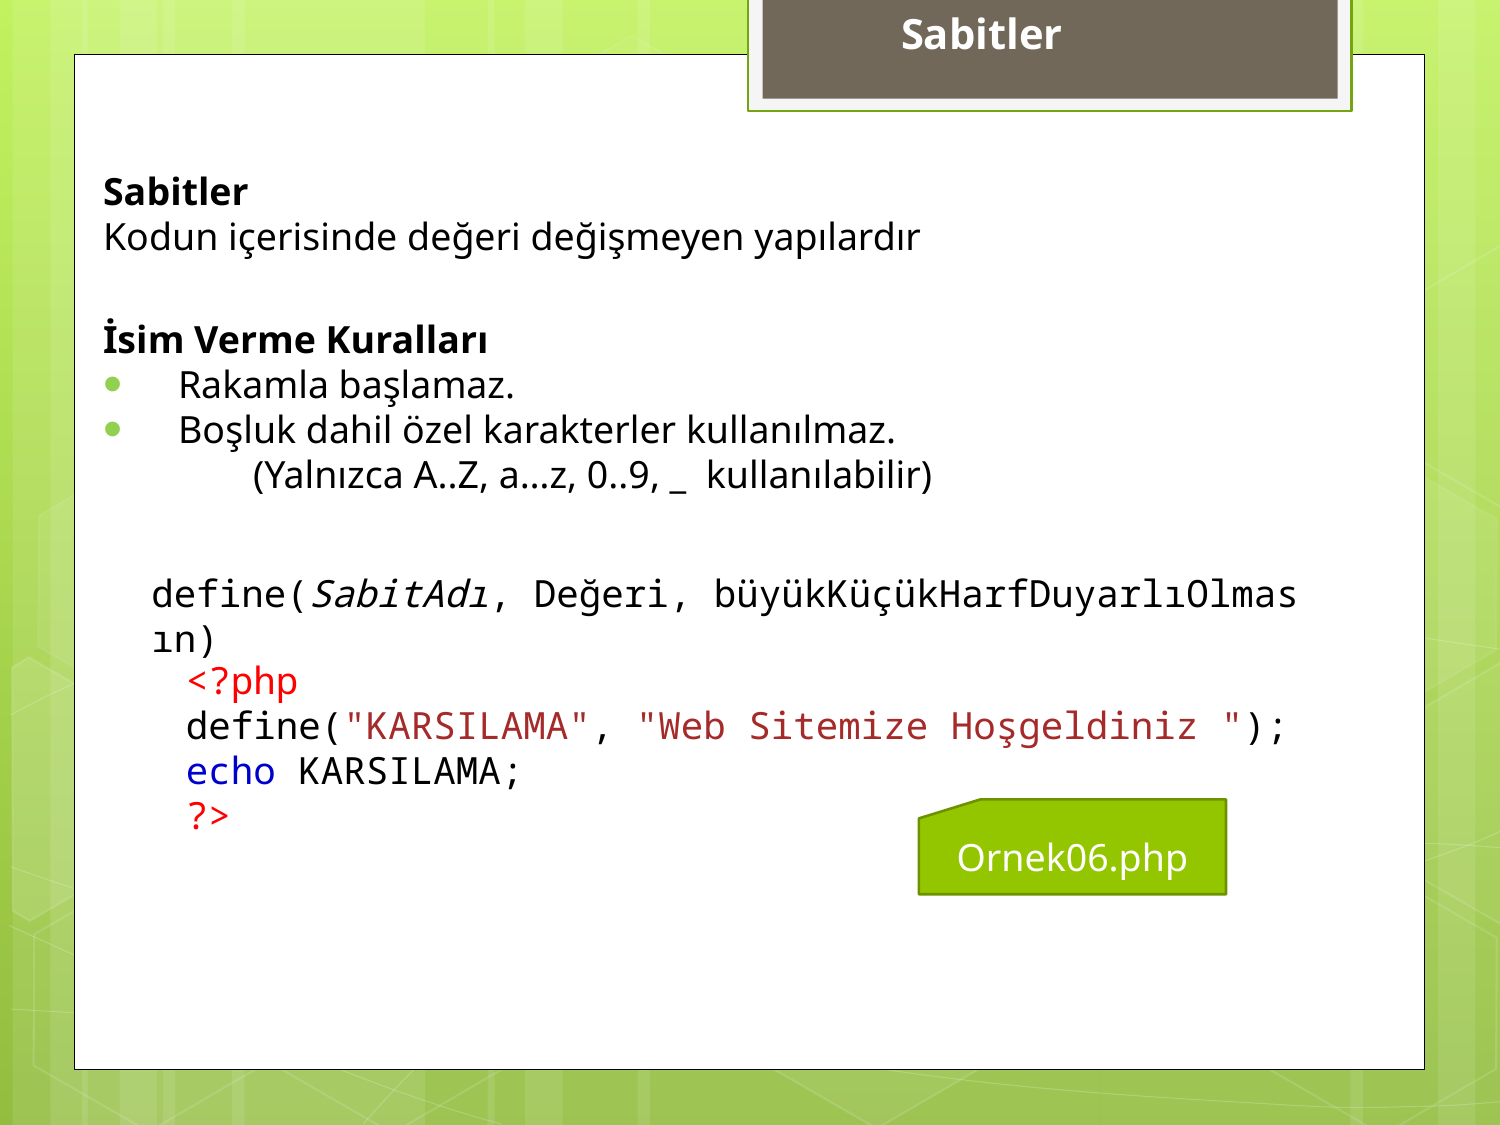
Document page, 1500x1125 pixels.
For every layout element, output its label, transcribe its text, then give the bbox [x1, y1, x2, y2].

text_box Ornek06.php [917, 798, 1228, 896]
text_box İsim Verme Kuralları Rakamla başlamaz. Boşluk dahil özel karakterler kullanılmaz. (Yalnızca A..Z, a…z, 0..9, _ kullanılabilir) [88, 309, 1383, 504]
text_box define(SabitAdı, Değeri, büyükKüçükHarfDuyarlıOlmasın) [136, 562, 1329, 668]
text_box Sabitler Kodun içerisinde değeri değişmeyen yapılardır [88, 160, 1383, 309]
text_box <?php define("KARSILAMA", "Web Sitemize Hoşgeldiniz "); echo KARSILAMA; ?> [171, 649, 1365, 845]
text_box Sabitler [886, 0, 1078, 65]
